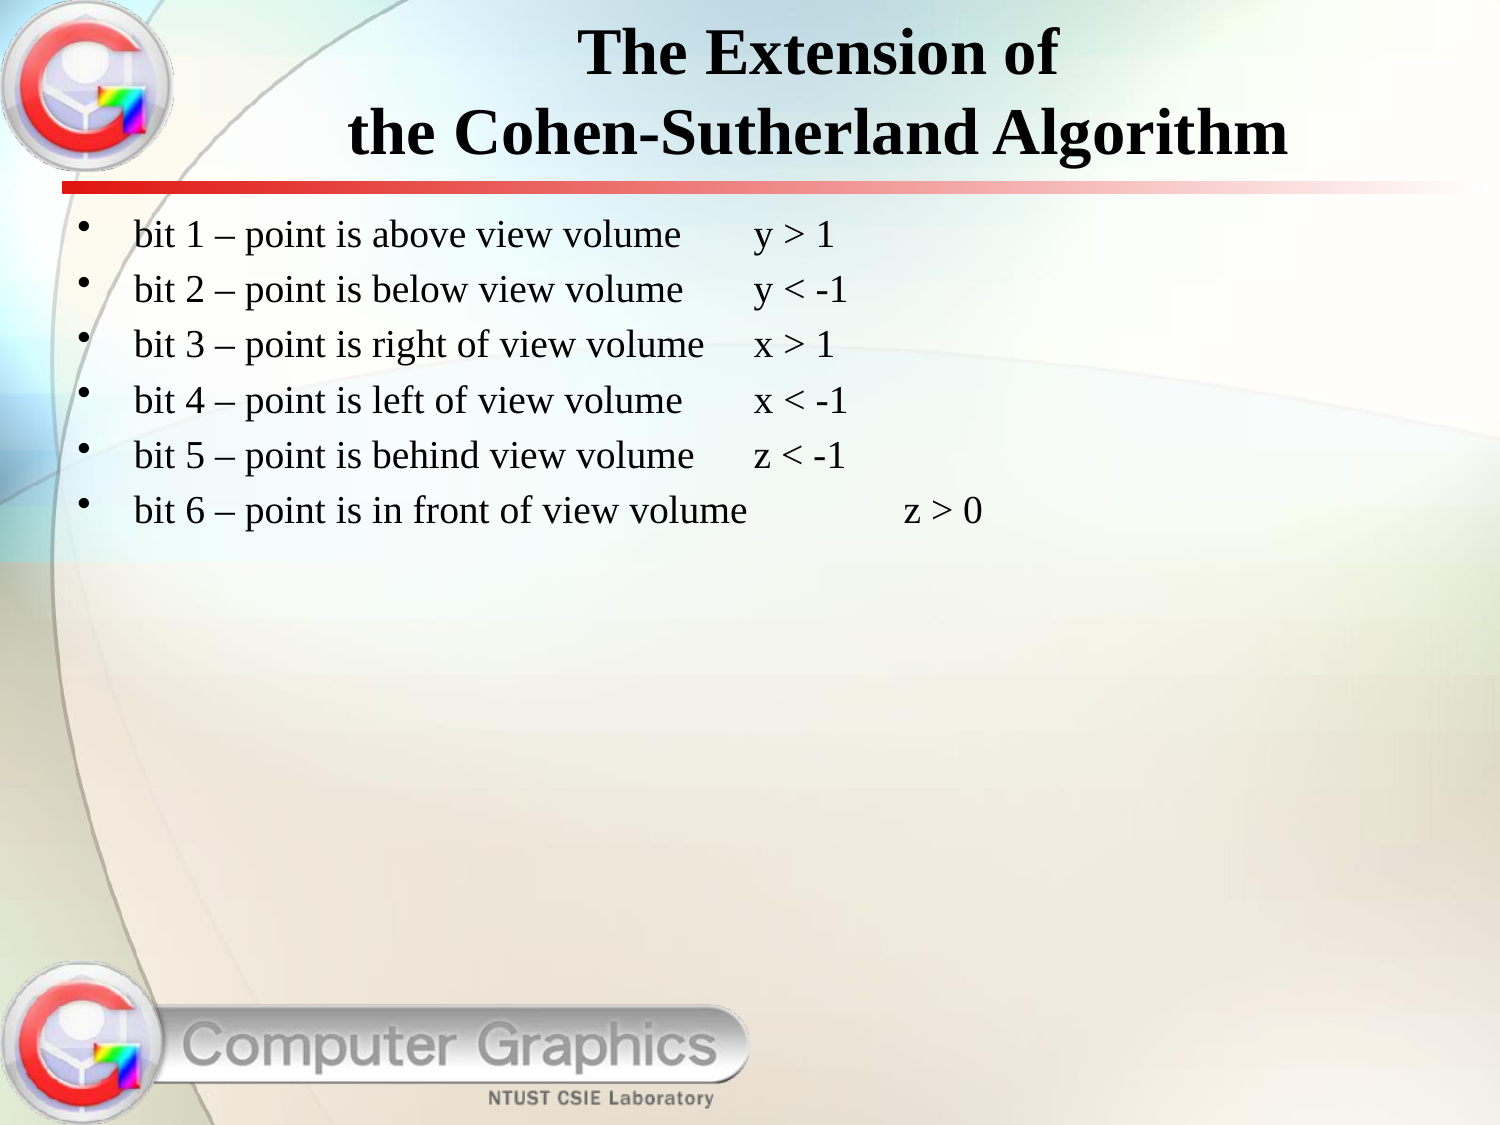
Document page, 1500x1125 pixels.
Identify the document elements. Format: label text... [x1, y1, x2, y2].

list bit 1 – point is above view volume y > 1 bit 2 – point is below view volume y < -1 bit 3 – point is right of view volume x > 1 bit 4 – point is left of view volume x < -1 bit 5 – point is behind view volume z < -1 bit 6 – point is in front of view volume z > 0 [62, 200, 1463, 1000]
title The Extension of the Cohen-Sutherland Algorithm [174, 24, 1463, 150]
picture [0, 0, 1500, 1125]
